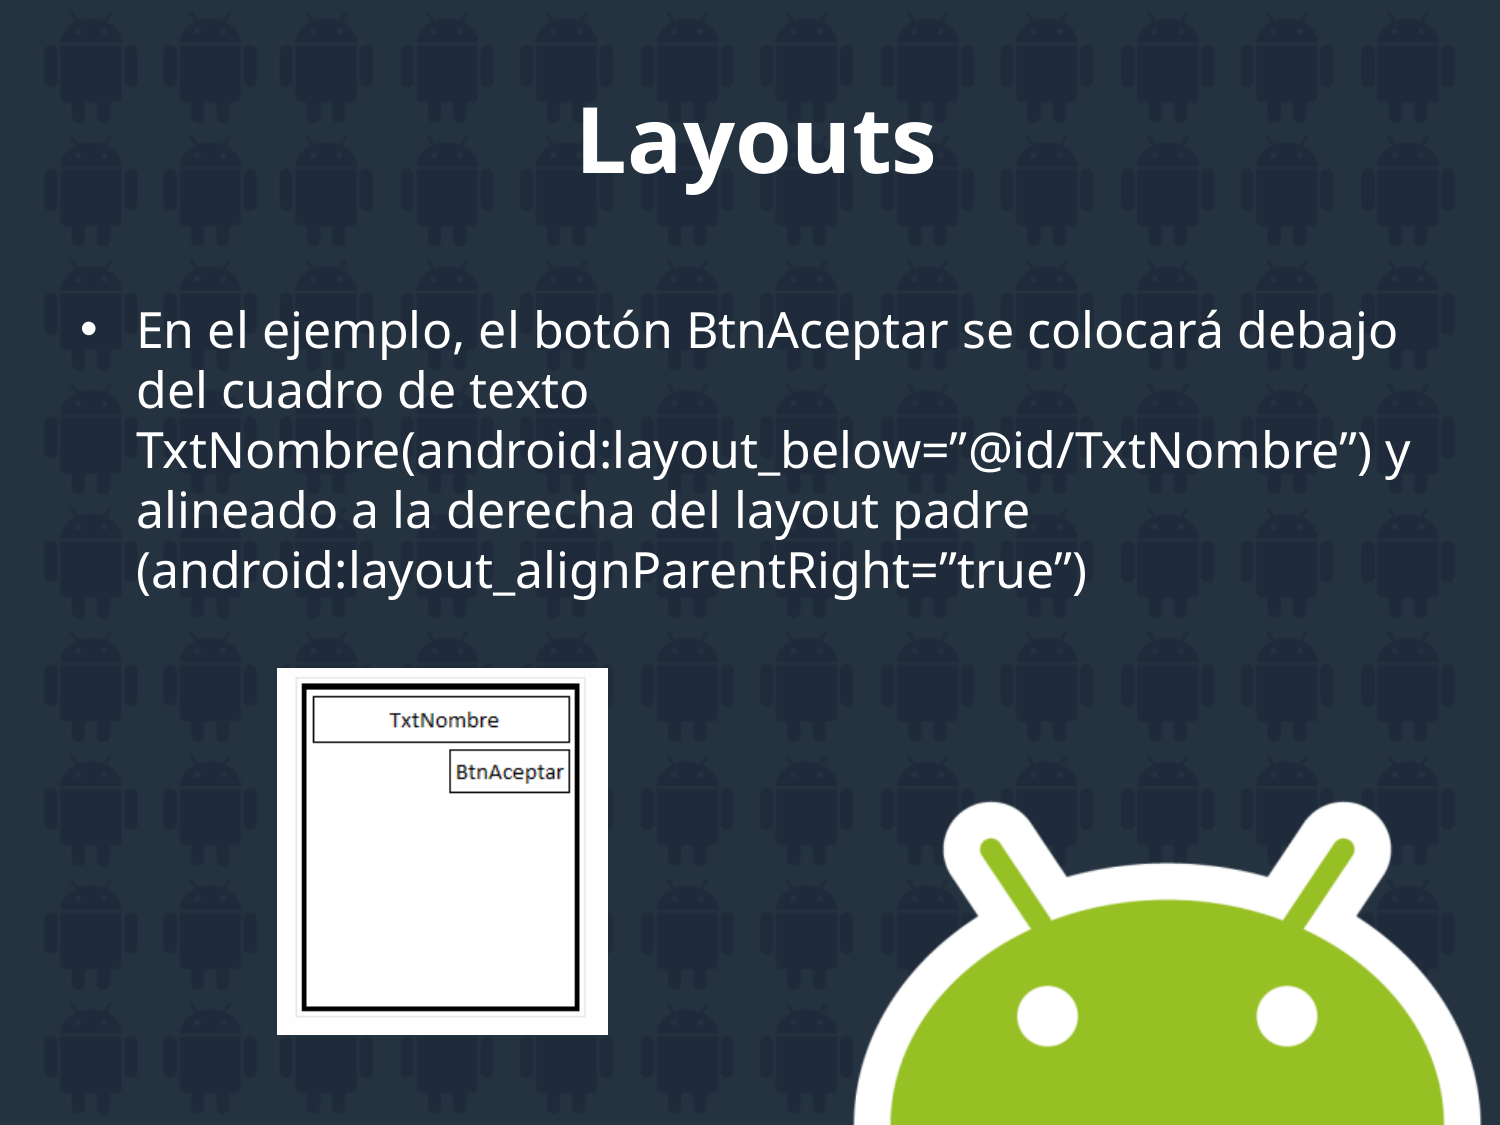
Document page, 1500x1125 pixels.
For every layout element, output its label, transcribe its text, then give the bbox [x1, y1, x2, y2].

title Layouts [171, 42, 1343, 231]
list En el ejemplo, el botón BtnAceptar se colocará debajo del cuadro de texto TxtNombre(android:layout_below=”@id/TxtNombre”) y alineado a la derecha del layout padre (android:layout_alignParentRight=”true”) [64, 290, 1436, 1005]
picture [0, 0, 1500, 1125]
